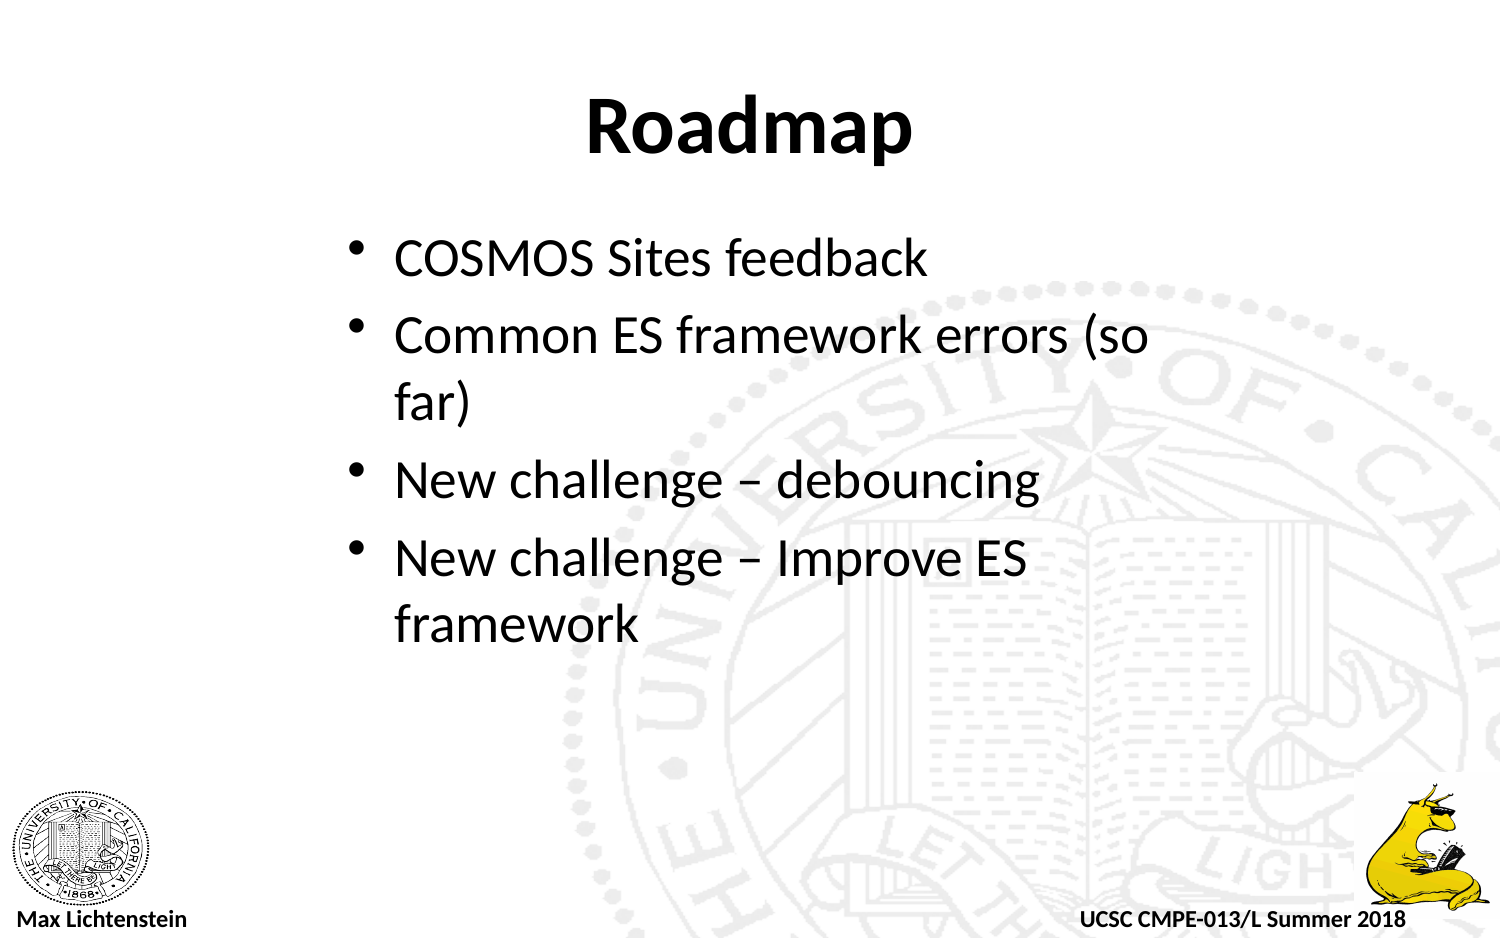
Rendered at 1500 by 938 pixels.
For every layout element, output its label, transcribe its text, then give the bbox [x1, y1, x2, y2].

picture [562, 281, 1500, 938]
title Roadmap [0, 42, 1500, 199]
list COSMOS Sites feedback Common ES framework errors (so far) New challenge – debouncing New challenge – Improve ES framework [332, 212, 1208, 833]
picture [12, 791, 150, 906]
